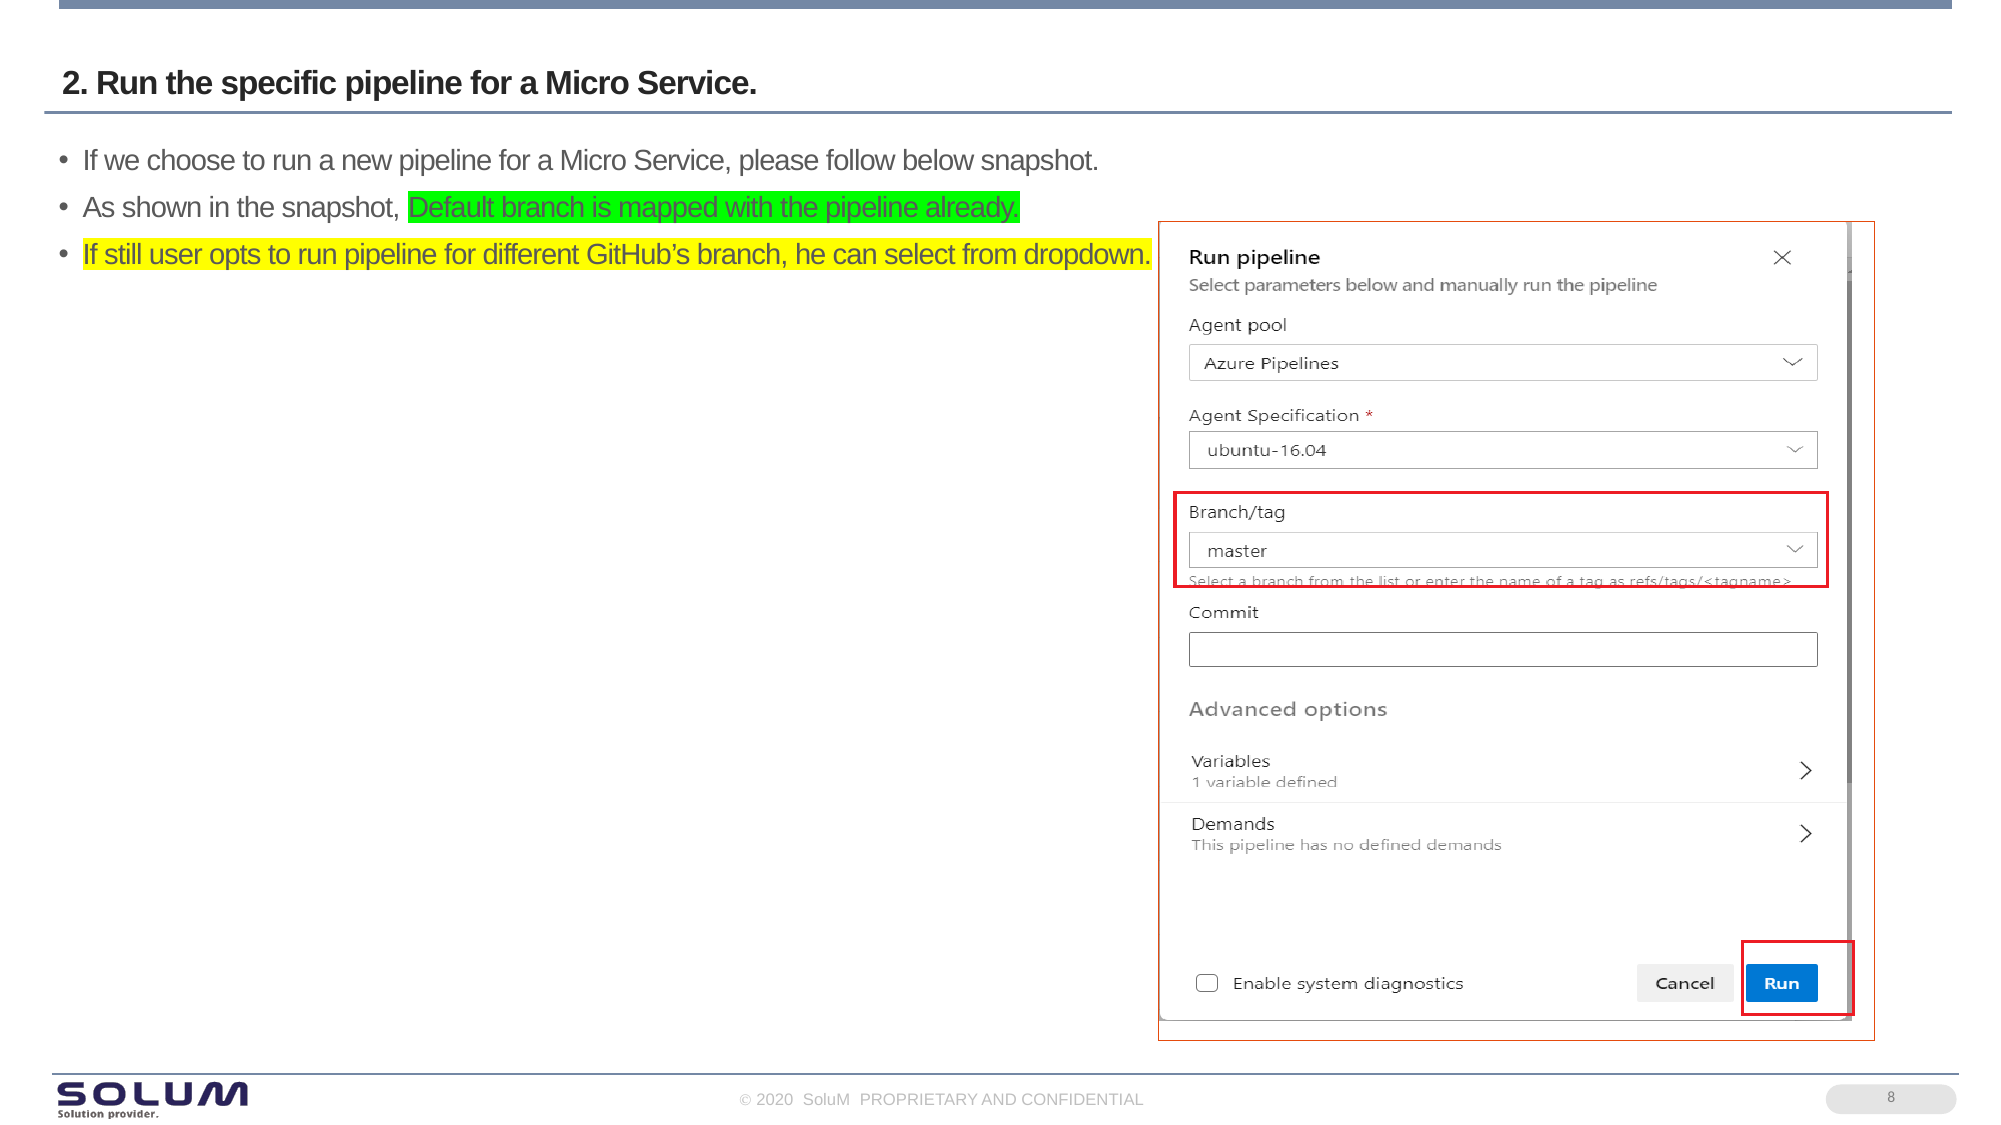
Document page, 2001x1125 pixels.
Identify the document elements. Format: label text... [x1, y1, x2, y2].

subtitle If we choose to run a new pipeline for a Micro Service, please follow below snapshot. As shown in the snapshot, Default branch is mapped with the pipeline already. If still user opts to run pipeline for different GitHub’s branch, he can select from dropdown. [44, 137, 1952, 324]
picture [1157, 221, 1875, 1041]
picture [55, 1080, 249, 1119]
title 2. Run the specific pipeline for a Micro Service. [62, 28, 1799, 113]
